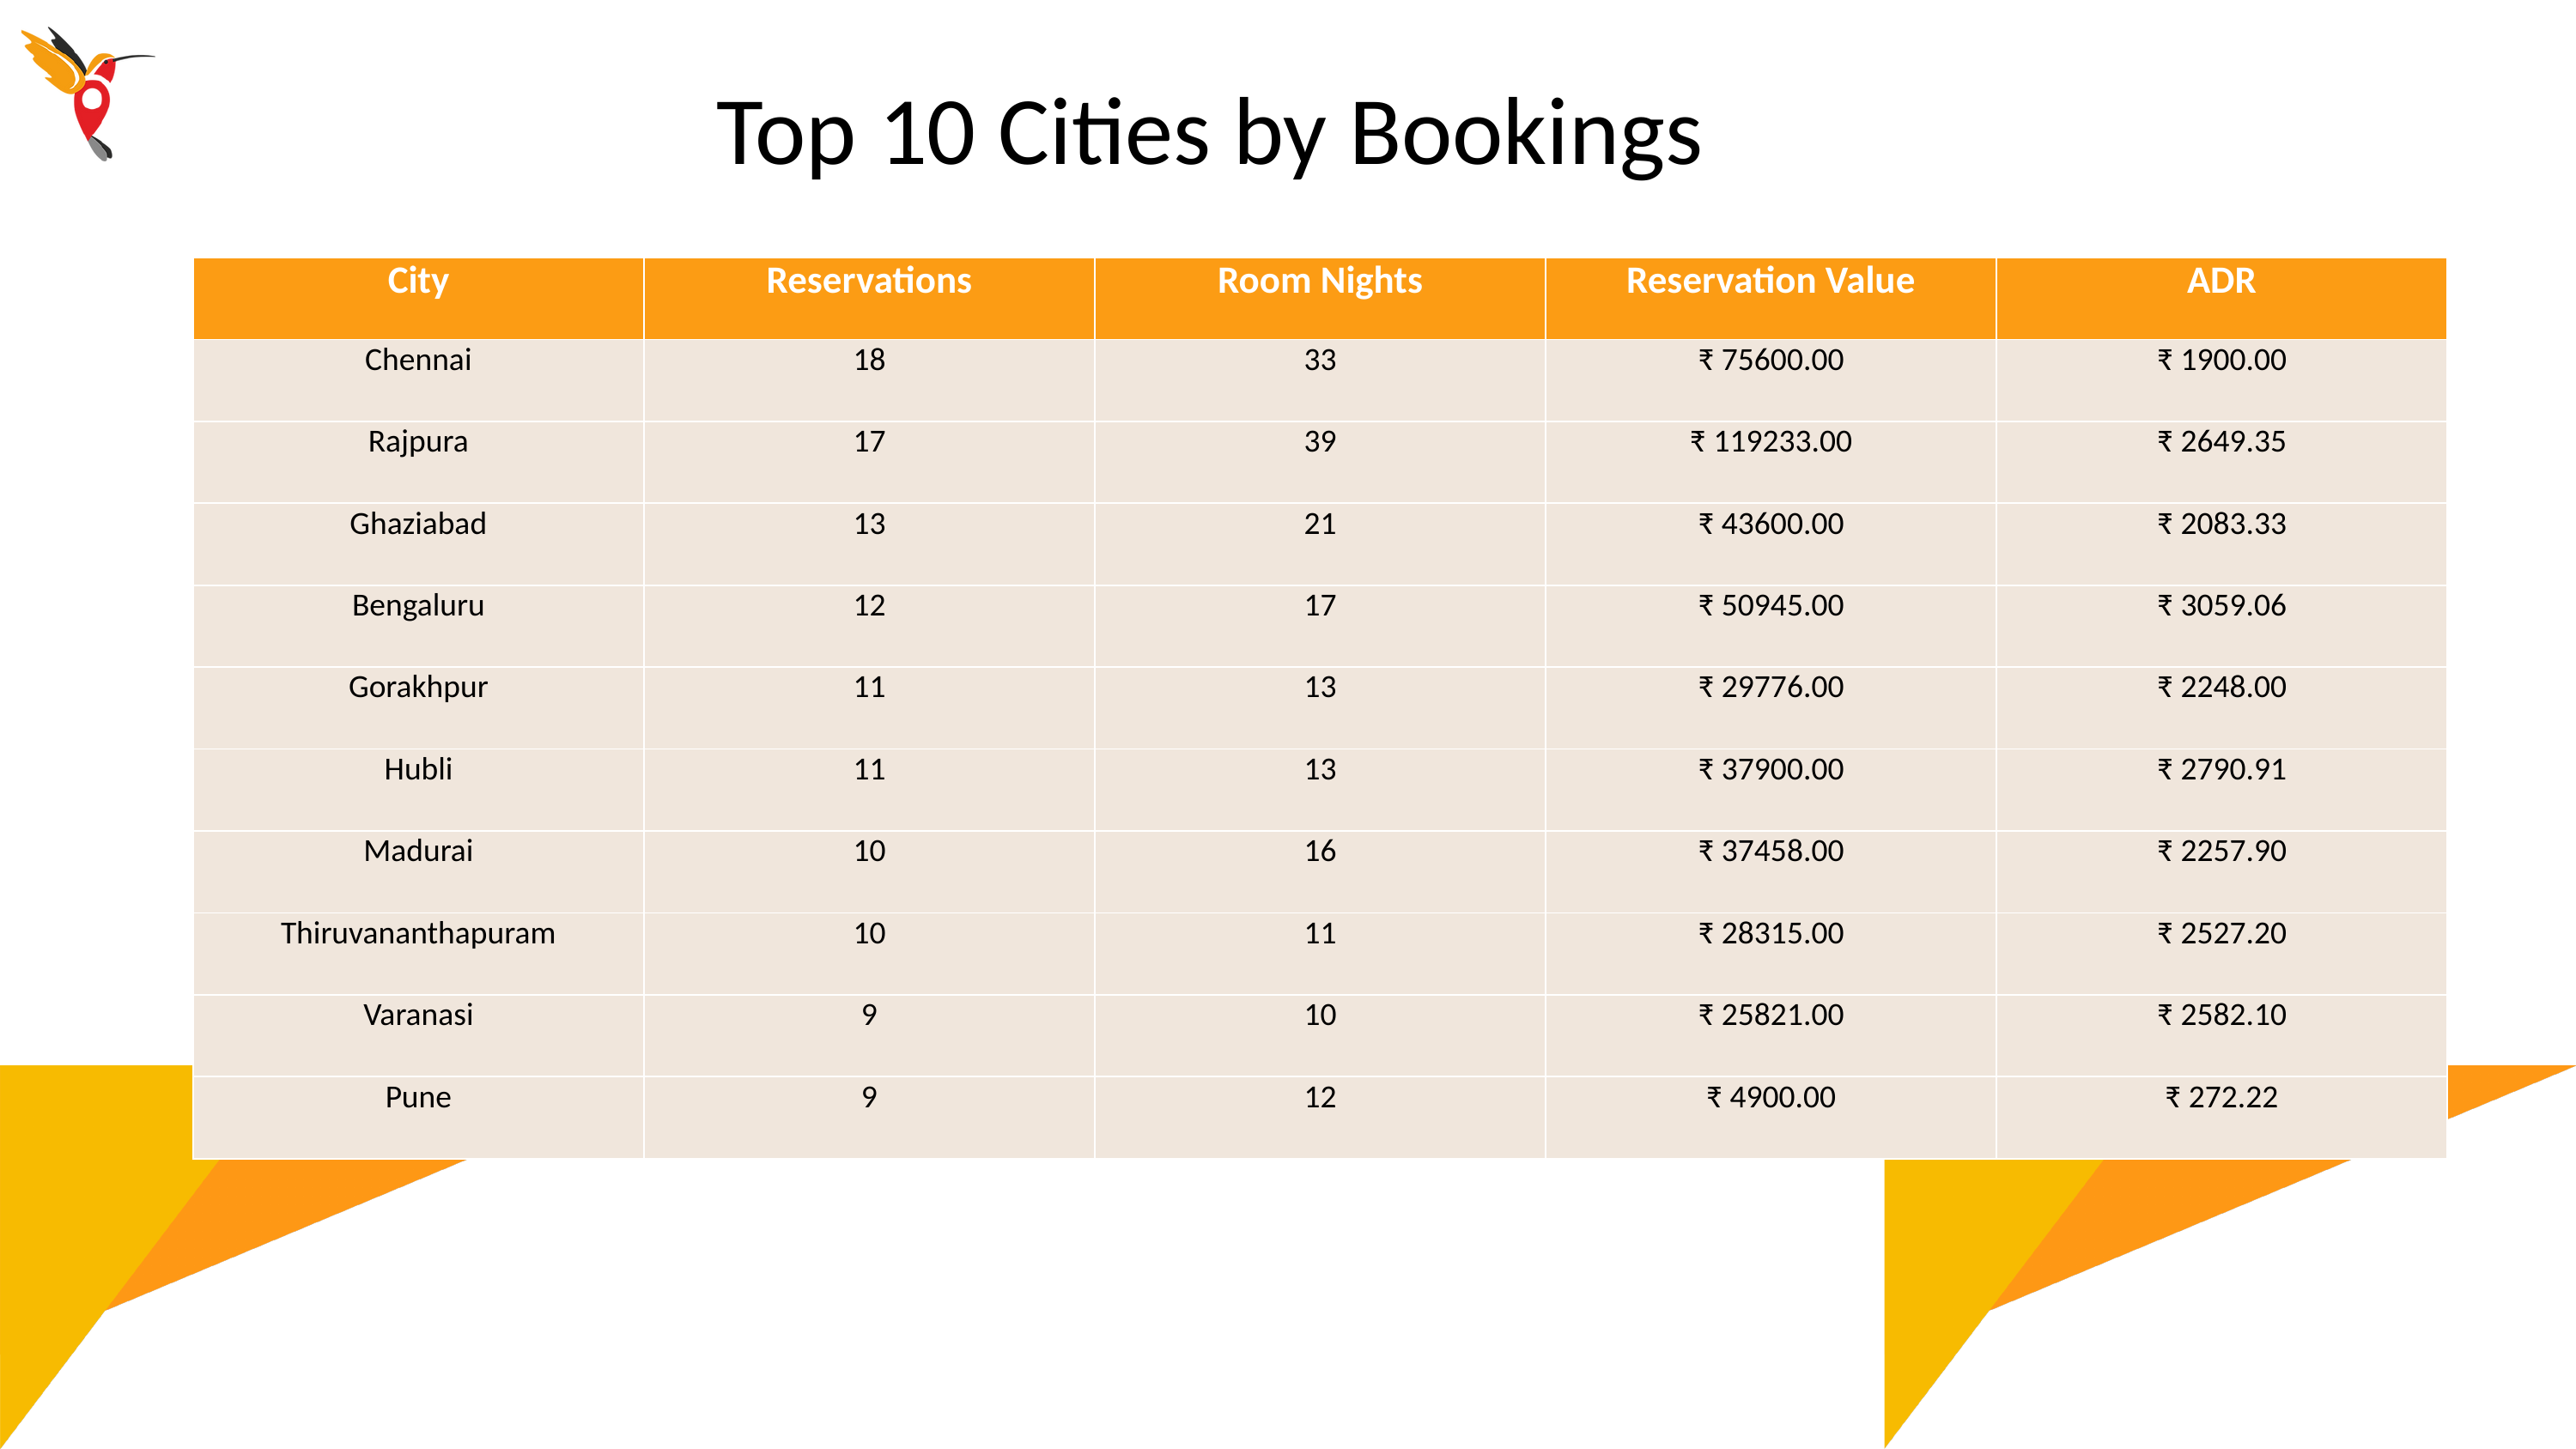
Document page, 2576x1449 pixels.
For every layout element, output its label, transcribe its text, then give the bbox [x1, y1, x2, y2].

table_cell 18 [645, 340, 1094, 421]
table_cell ₹ 28315.00 [1546, 913, 1996, 994]
table_cell Hubli [194, 749, 643, 830]
table_header Room Nights [1096, 258, 1545, 339]
text_box Top 10 Cities by Bookings [535, 0, 1886, 254]
text_box [21, 27, 155, 161]
table_cell ₹ 37458.00 [1546, 832, 1996, 912]
table_cell ₹ 25821.00 [1546, 996, 1996, 1076]
table_header ADR [1997, 258, 2446, 339]
table_cell 33 [1096, 340, 1545, 421]
table_cell 13 [1096, 749, 1545, 830]
table_cell Rajpura [194, 422, 643, 502]
table_cell 17 [1096, 586, 1545, 666]
table_cell ₹ 2649.35 [1997, 422, 2446, 502]
table_cell Thiruvananthapuram [194, 913, 643, 994]
table_cell ₹ 119233.00 [1546, 422, 1996, 502]
table_cell 13 [645, 504, 1094, 585]
table_cell ₹ 2790.91 [1997, 749, 2446, 830]
table_cell ₹ 272.22 [1997, 1077, 2446, 1158]
table_cell ₹ 2582.10 [1997, 996, 2446, 1076]
table_cell 10 [1096, 996, 1545, 1076]
table_cell ₹ 75600.00 [1546, 340, 1996, 421]
table_cell Chennai [194, 340, 643, 421]
table_cell Ghaziabad [194, 504, 643, 585]
table_cell 10 [645, 913, 1094, 994]
table_cell ₹ 37900.00 [1546, 749, 1996, 830]
table_cell ₹ 1900.00 [1997, 340, 2446, 421]
table_cell ₹ 43600.00 [1546, 504, 1996, 585]
table_cell 21 [1096, 504, 1545, 585]
table_cell Varanasi [194, 996, 643, 1076]
table_cell 12 [1096, 1077, 1545, 1158]
table_cell ₹ 2248.00 [1997, 668, 2446, 749]
text_box [0, 1065, 692, 1449]
table_cell 17 [645, 422, 1094, 502]
table_cell Bengaluru [194, 586, 643, 666]
table_cell ₹ 4900.00 [1546, 1077, 1996, 1158]
table_cell ₹ 29776.00 [1546, 668, 1996, 749]
table_cell 12 [645, 586, 1094, 666]
table_cell 9 [645, 1077, 1094, 1158]
table_cell ₹ 2083.33 [1997, 504, 2446, 585]
text_box [1884, 1065, 2576, 1449]
table_header Reservations [645, 258, 1094, 339]
table_cell Madurai [194, 832, 643, 912]
table_cell ₹ 3059.06 [1997, 586, 2446, 666]
table_header Reservation Value [1546, 258, 1996, 339]
table_cell 10 [645, 832, 1094, 912]
table_cell ₹ 50945.00 [1546, 586, 1996, 666]
table_cell Gorakhpur [194, 668, 643, 749]
table_cell 13 [1096, 668, 1545, 749]
table_header City [194, 258, 643, 339]
table_cell 39 [1096, 422, 1545, 502]
table_cell 16 [1096, 832, 1545, 912]
table_cell ₹ 2257.90 [1997, 832, 2446, 912]
table_cell Pune [194, 1077, 643, 1158]
table_cell ₹ 2527.20 [1997, 913, 2446, 994]
table_cell 11 [645, 668, 1094, 749]
table_cell 11 [645, 749, 1094, 830]
table_cell 11 [1096, 913, 1545, 994]
table_cell 9 [645, 996, 1094, 1076]
